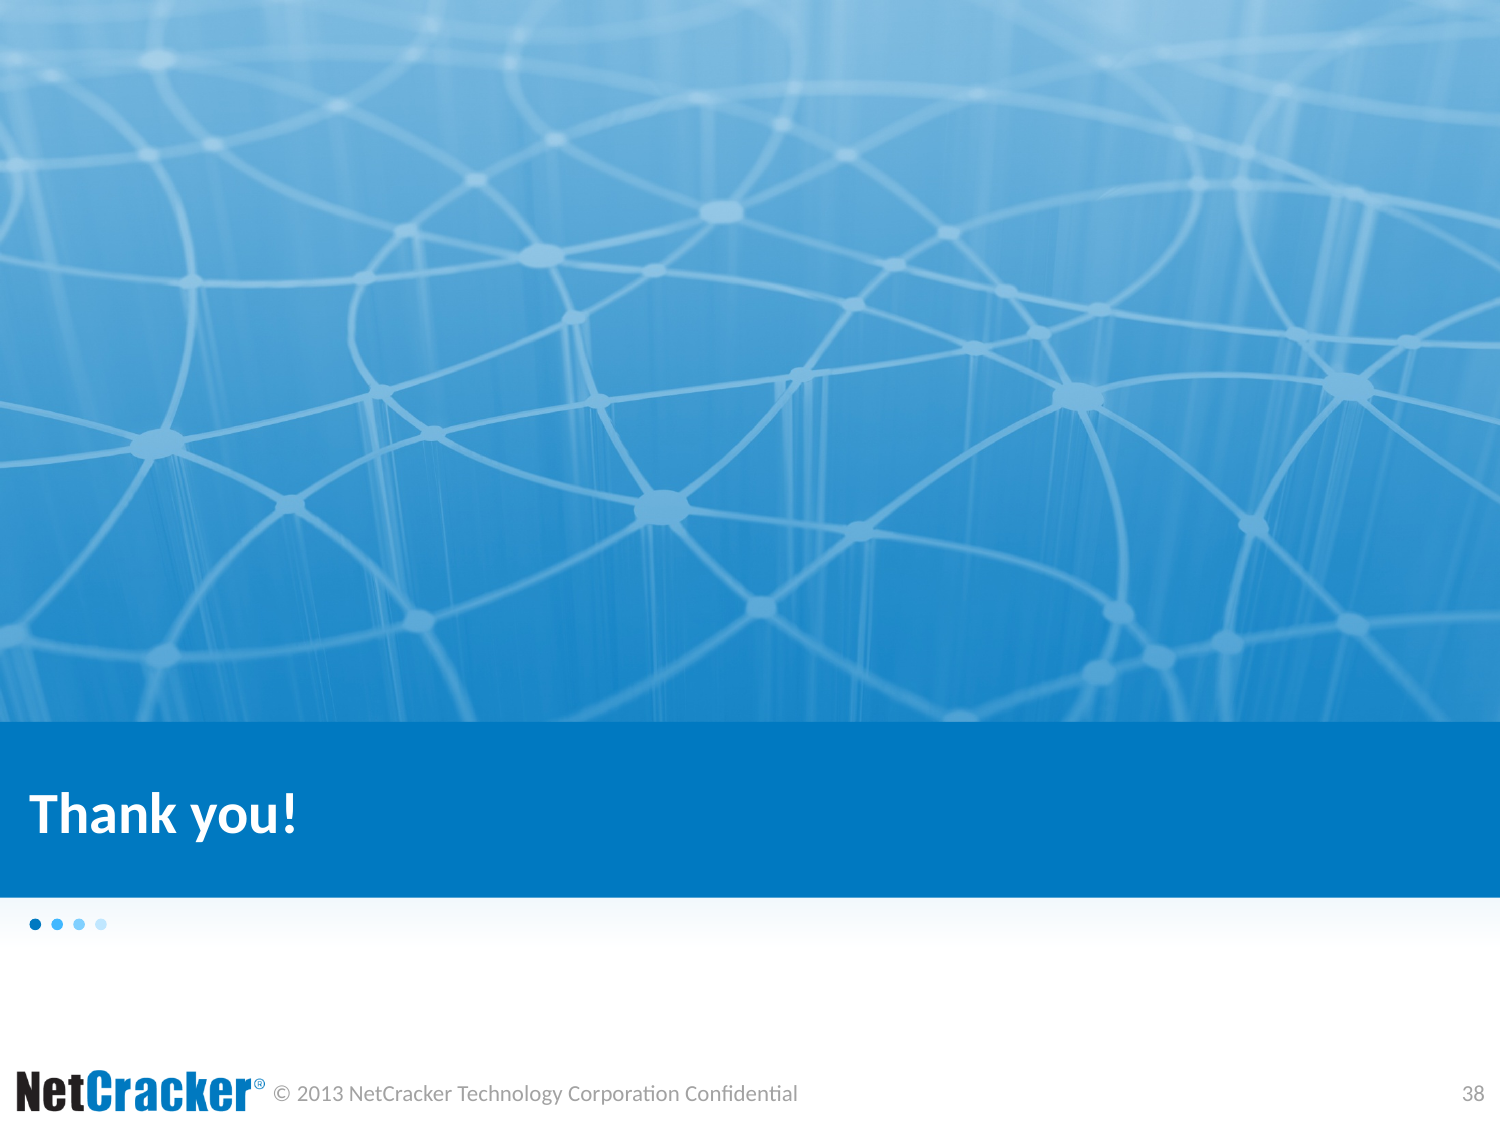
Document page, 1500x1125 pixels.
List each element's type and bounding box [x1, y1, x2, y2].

picture [5, 1062, 272, 1122]
picture [0, 0, 1500, 721]
